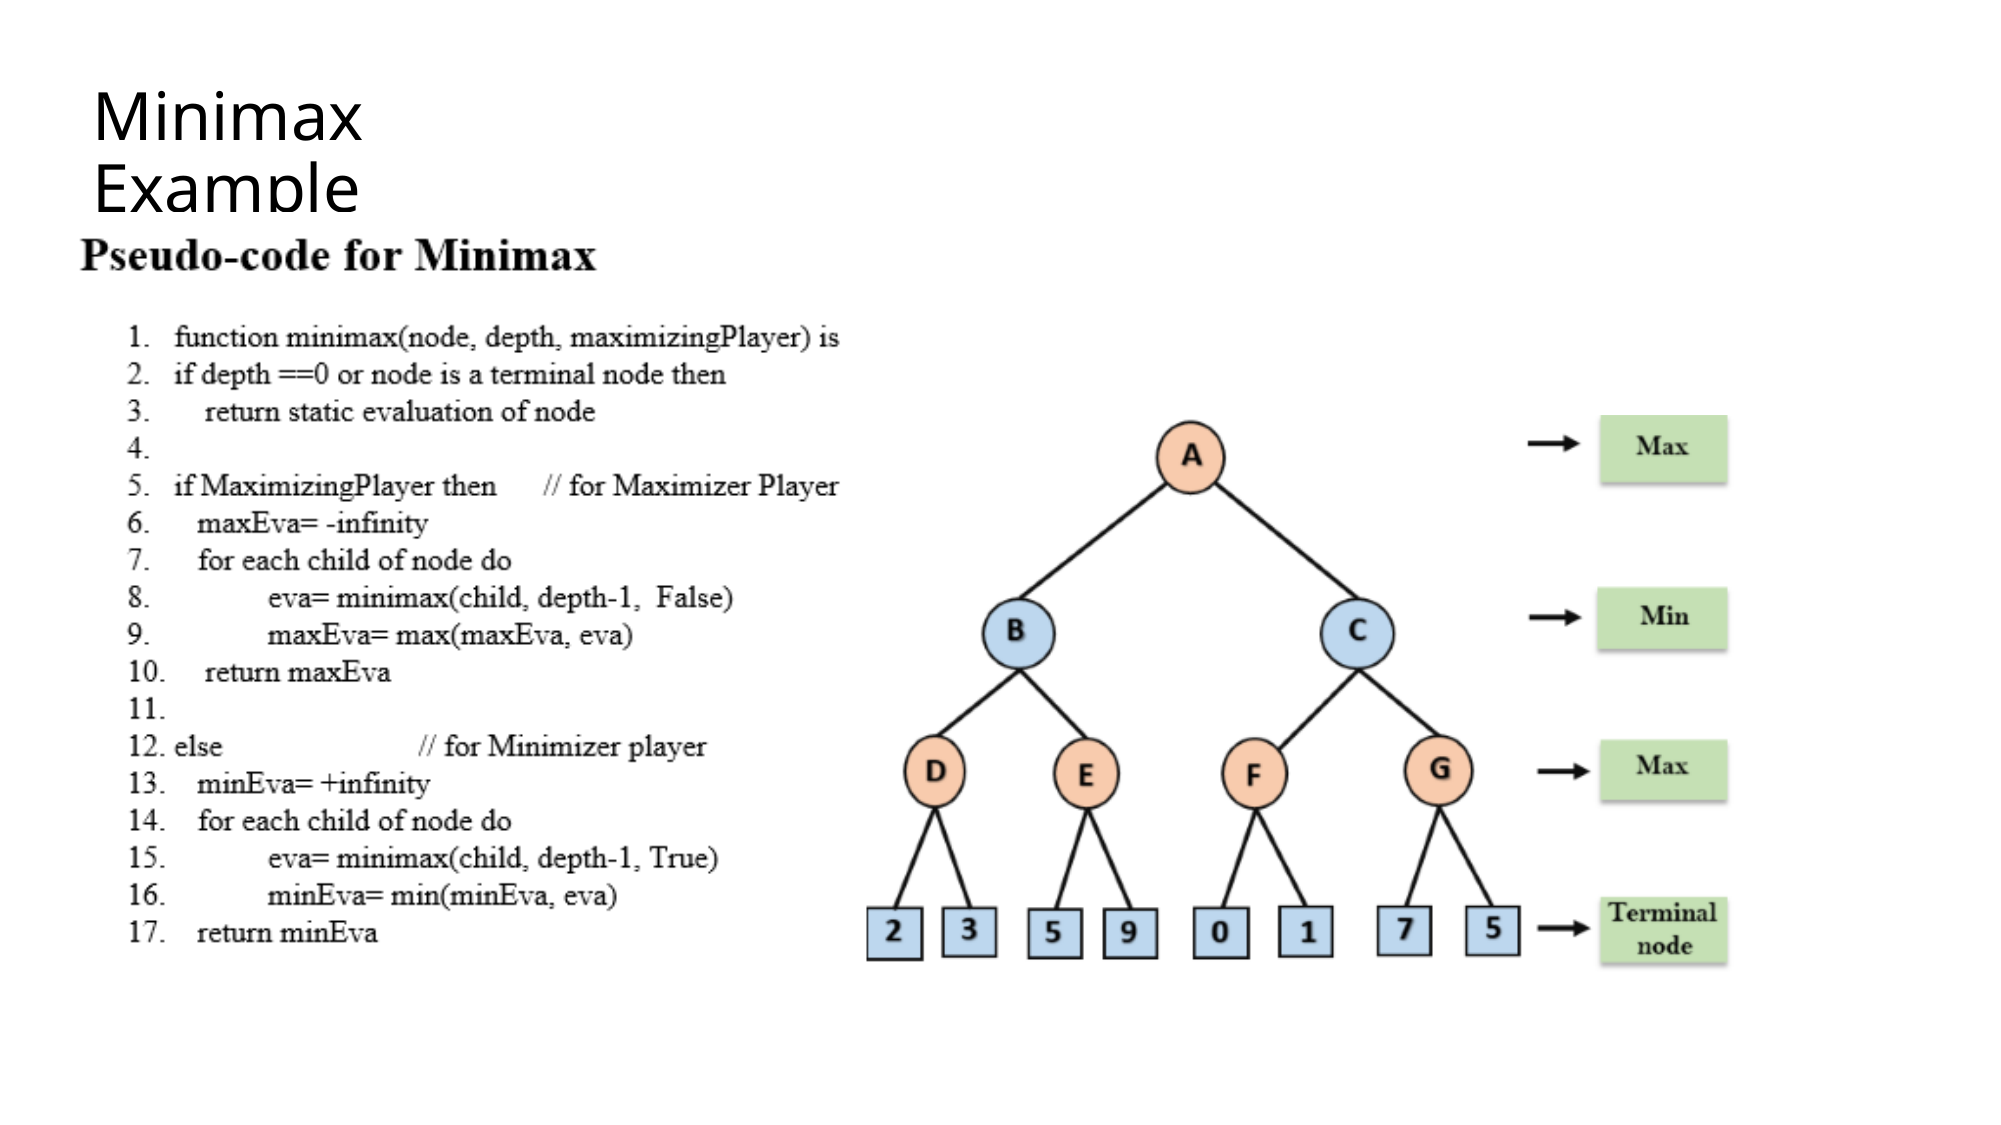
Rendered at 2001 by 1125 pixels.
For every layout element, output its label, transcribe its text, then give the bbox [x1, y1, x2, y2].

picture [63, 212, 1754, 998]
title Minimax Example [77, 46, 599, 212]
